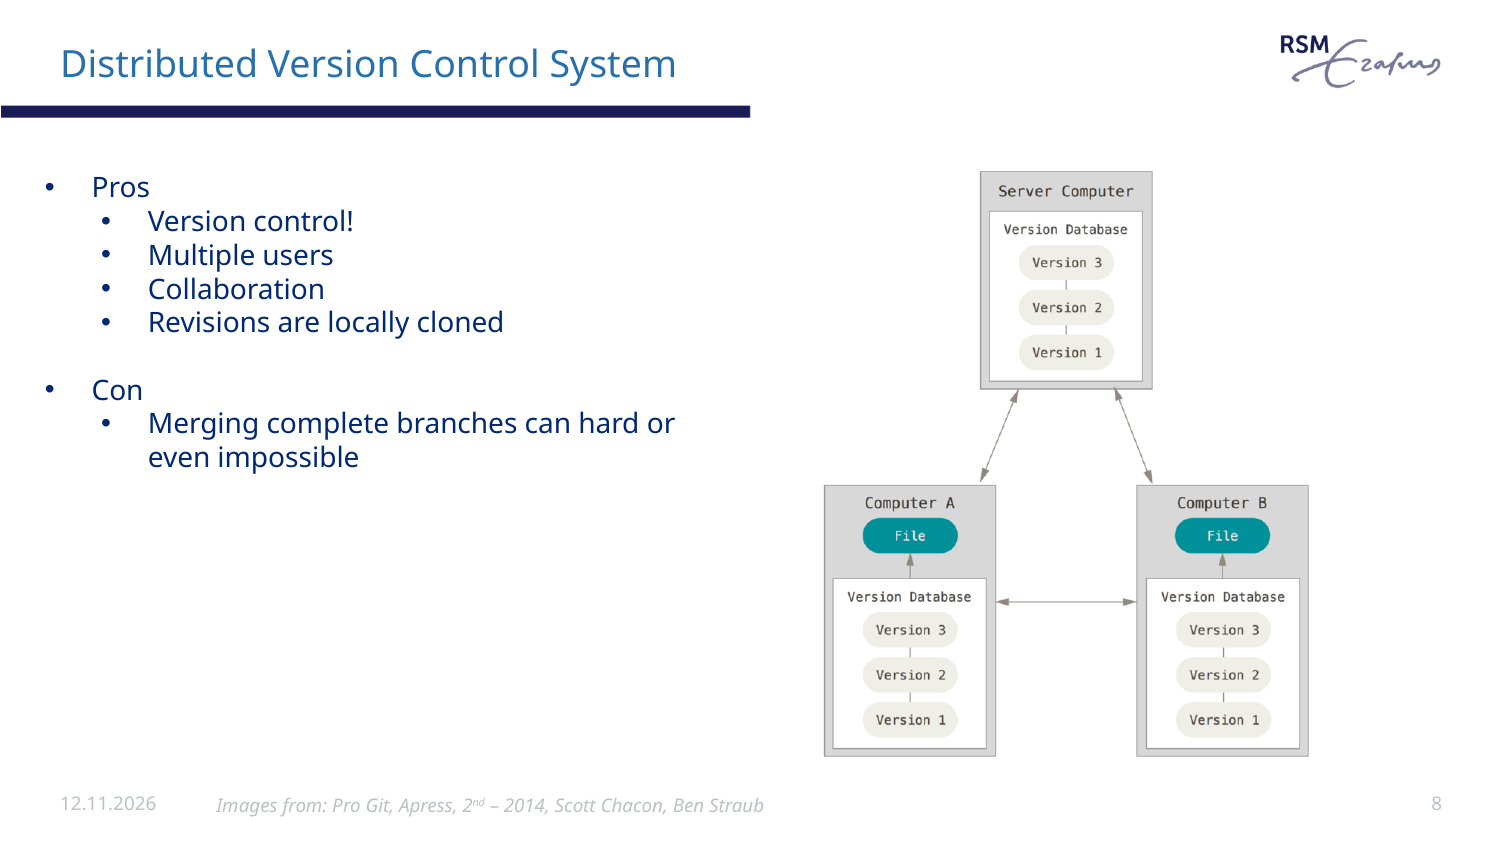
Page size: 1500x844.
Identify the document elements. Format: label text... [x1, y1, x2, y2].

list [814, 162, 1318, 766]
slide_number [60, 782, 176, 827]
text_box Pros Version control! Multiple users Collaboration Revisions are locally cloned Con Merging complete branches can hard or even impossible [30, 162, 742, 481]
title Distributed Version Control System [60, 44, 1223, 104]
footer Images from: Pro Git, Apress, 2nd – 2014, Scott Chacon, Ben Straub [201, 782, 895, 827]
picture [1, 0, 1499, 844]
slide_number 8 [1339, 782, 1443, 827]
